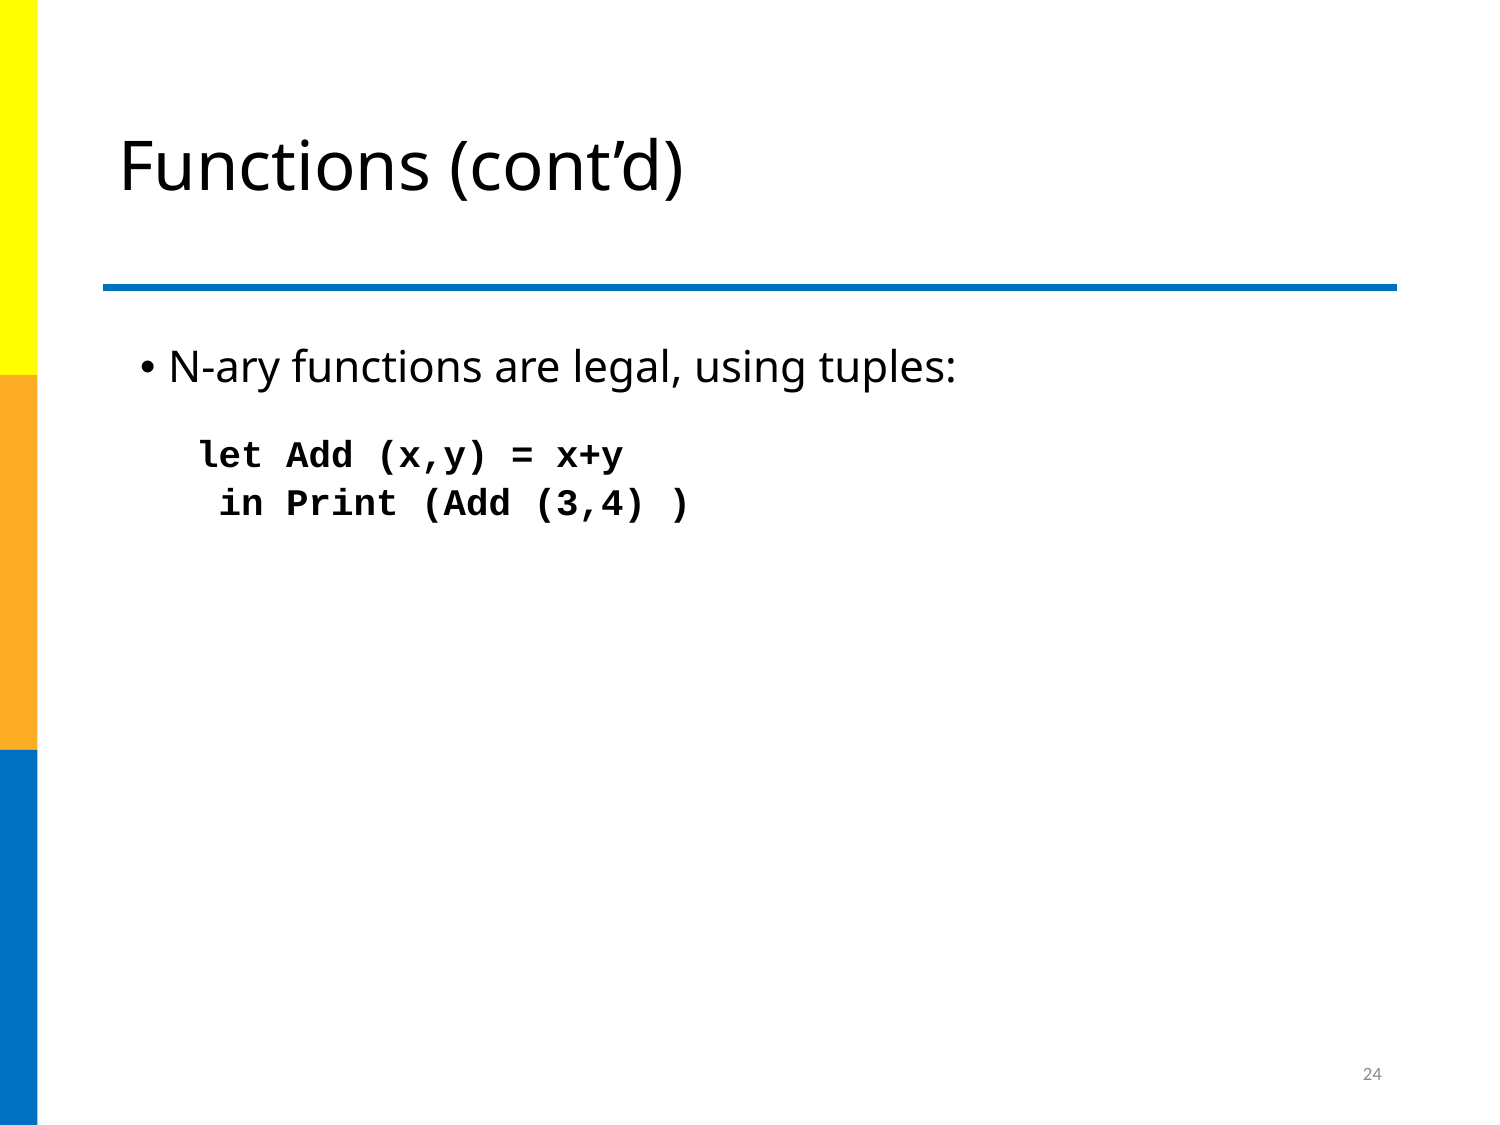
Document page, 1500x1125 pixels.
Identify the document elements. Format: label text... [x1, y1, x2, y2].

title Functions (cont’d) [103, 59, 1397, 278]
list N-ary functions are legal, using tuples: let Add (x,y) = x+y in Print (Add (3,4) ) [125, 337, 1200, 763]
slide_number 24 [1059, 1042, 1397, 1103]
